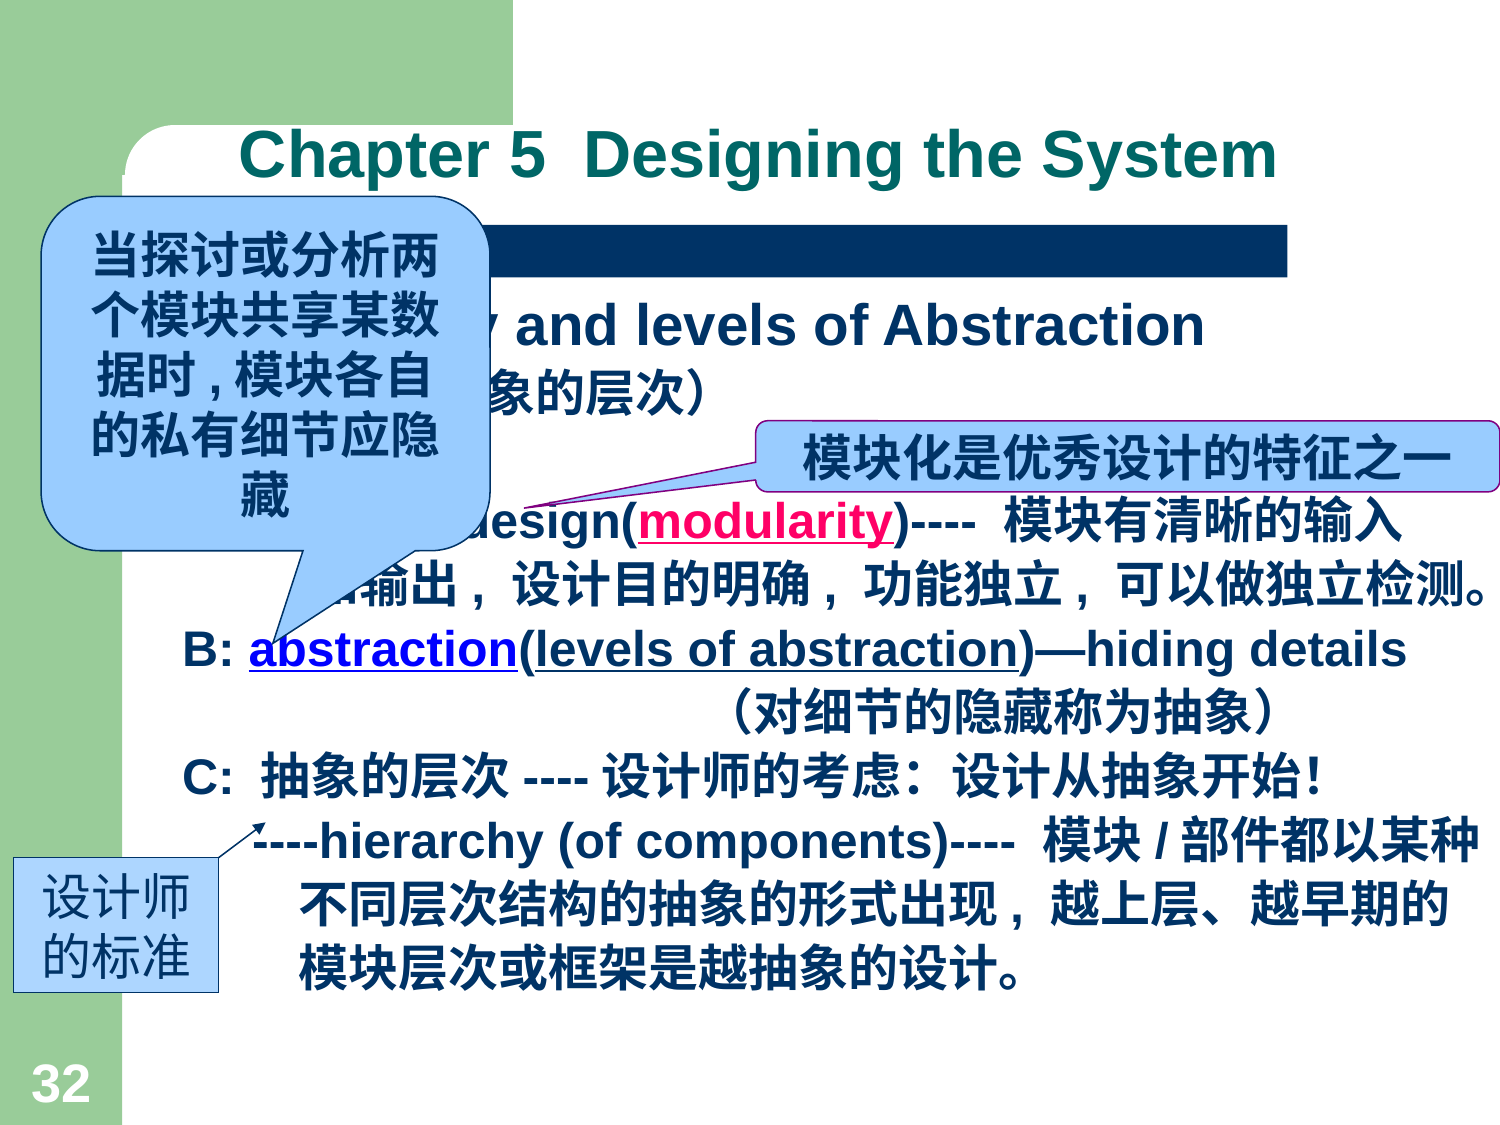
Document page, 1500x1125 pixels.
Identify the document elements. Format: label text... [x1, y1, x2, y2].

text_box 当探讨或分析两个模块共享某数据时,模块各自的私有细节应隐藏 [41, 196, 491, 644]
slide_number 32 [13, 1040, 111, 1122]
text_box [218, 822, 266, 858]
text_box 模块化是优秀设计的特征之一 [523, 420, 1500, 509]
list 2. Modularity and levels of Abstraction （模块化与抽象的层次）  feature A: modular design(modularity)---- 模块有清晰的输入 和输出, 设计目的明确, 功能独立, 可以做独立检测。 B: abstraction(levels of abstraction)—hiding details （对细节的隐藏称为抽象） C: 抽象的层次----设计师的考虑：设计从抽象开始！ ----hierarchy (of components)---- 模块/部件都以某种 不同层次结构的抽象的形式出现, 越上层、越早期的 模块层次或框架是越抽象的设计。 [124, 287, 1500, 1125]
text_box 设计师的标准 [13, 857, 219, 993]
title Chapter 5 Designing the System [149, 62, 1463, 201]
